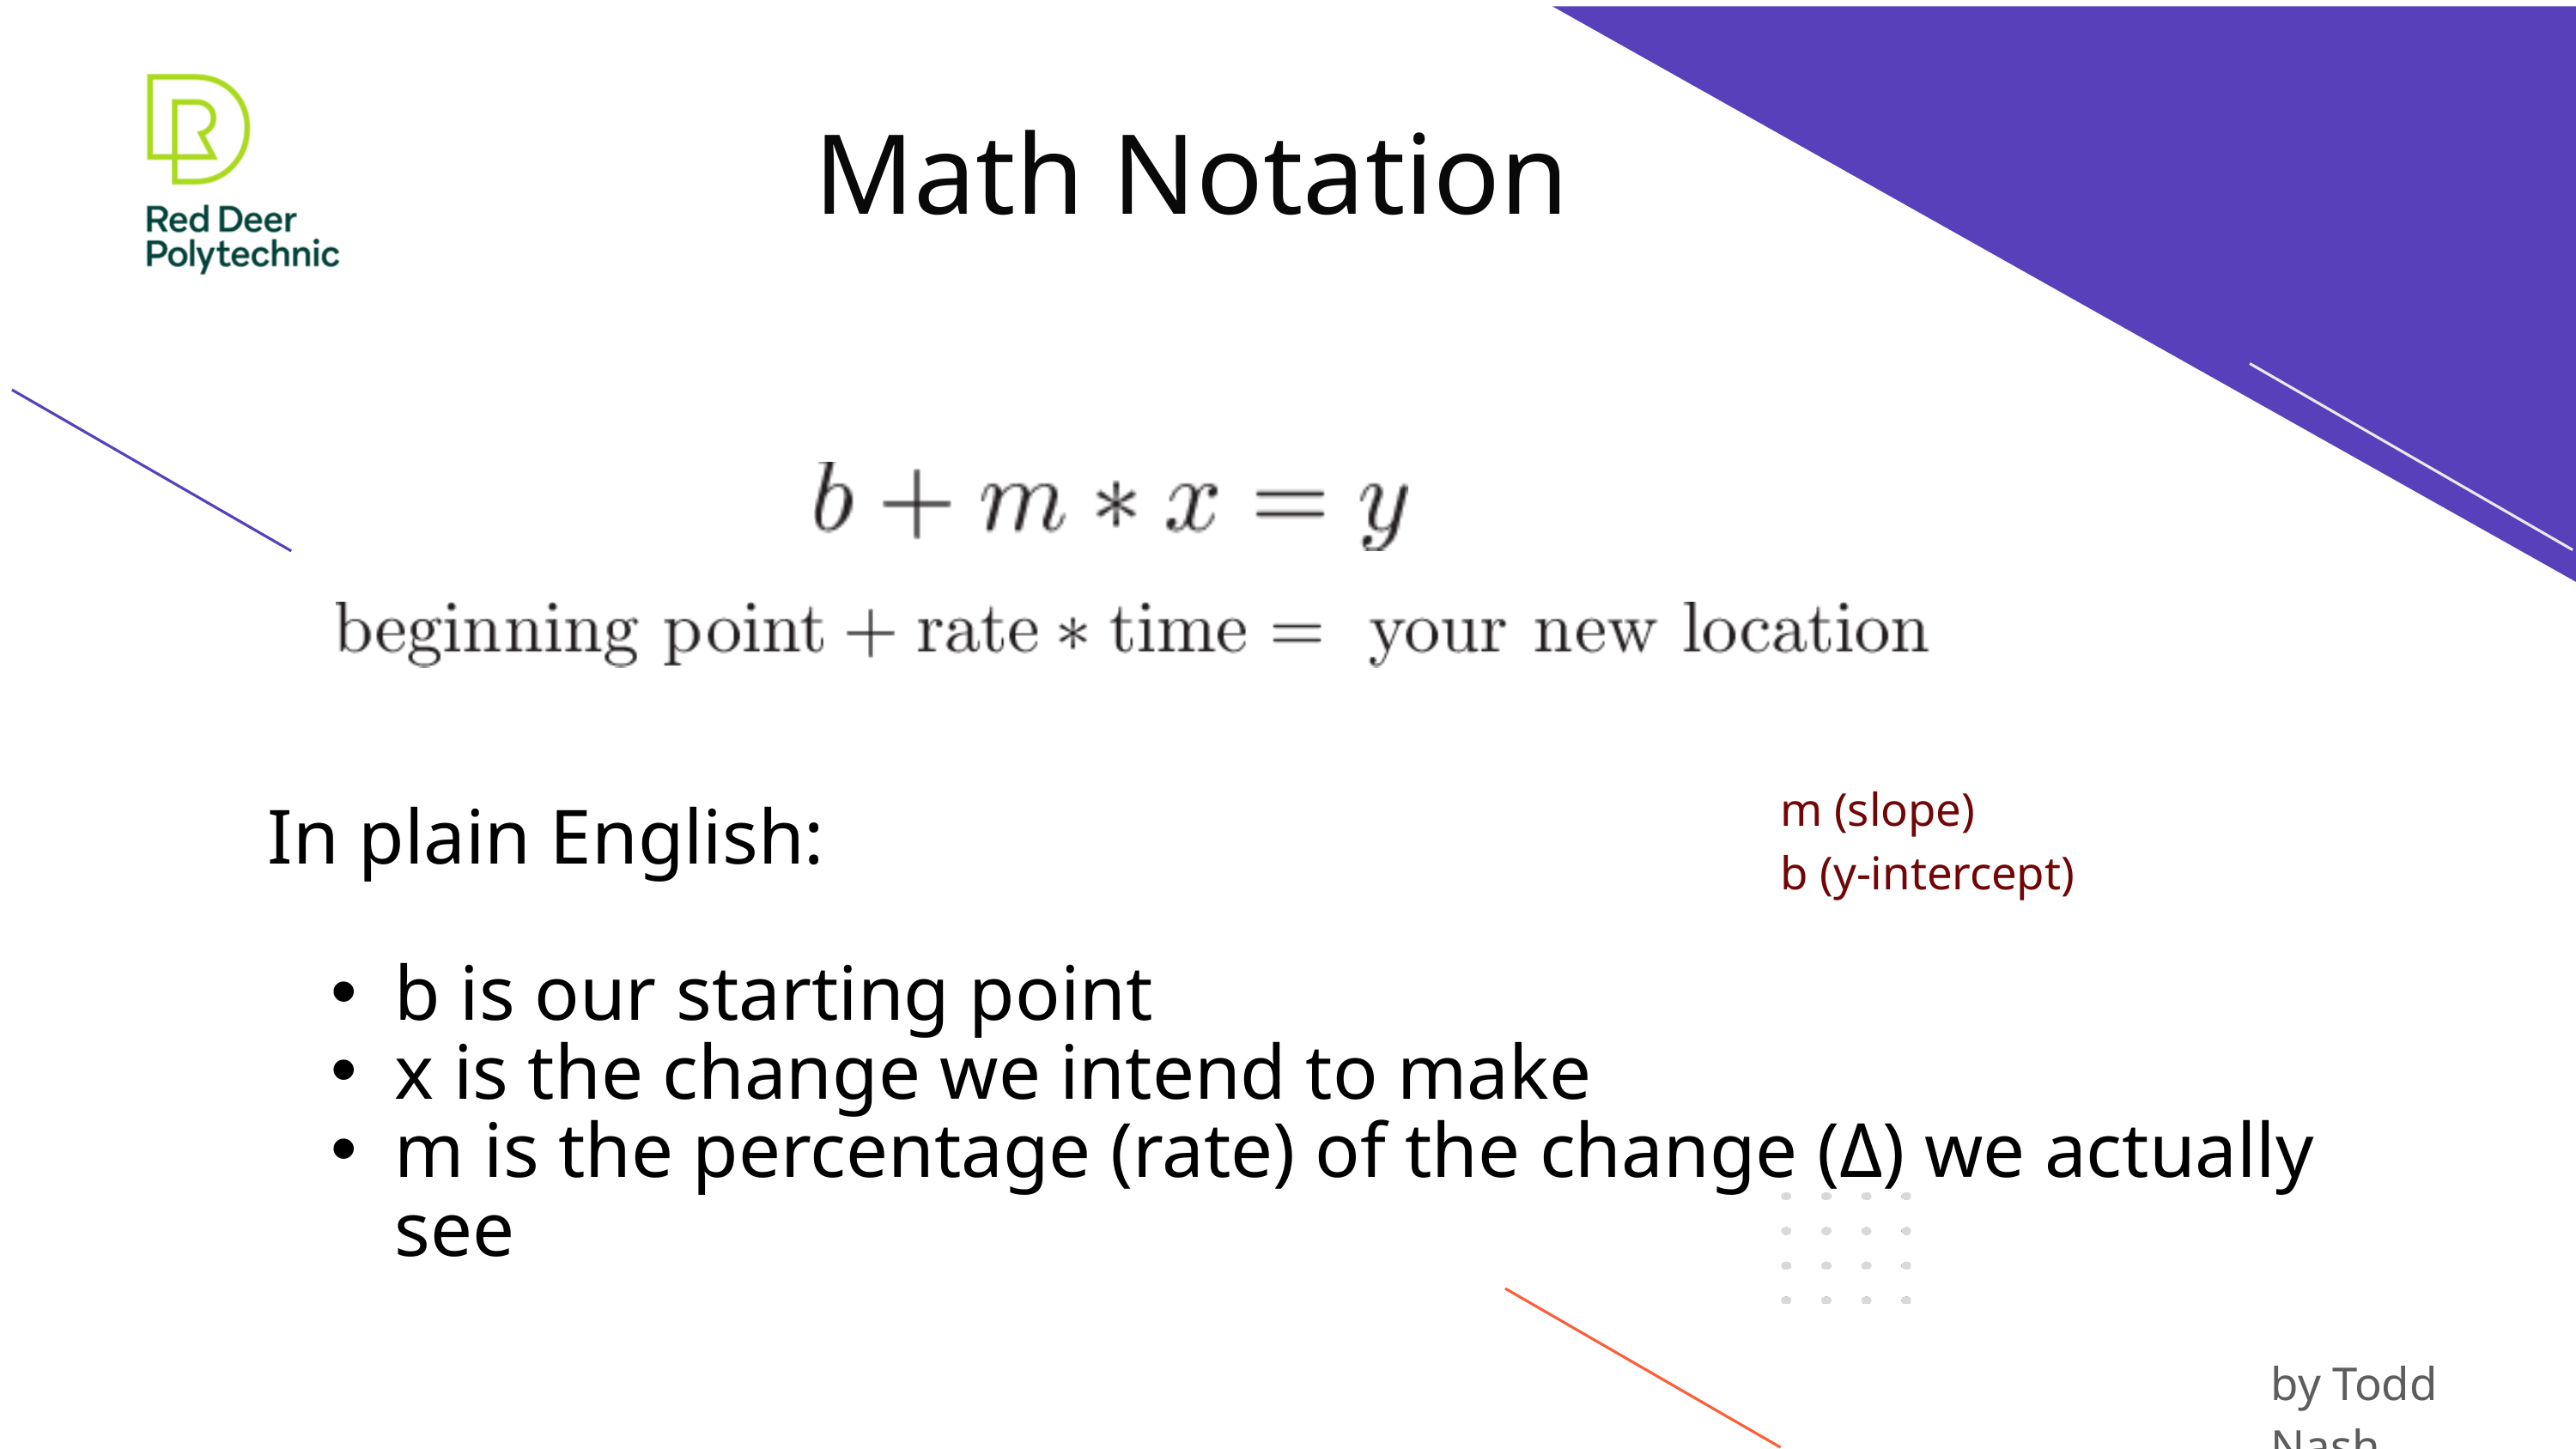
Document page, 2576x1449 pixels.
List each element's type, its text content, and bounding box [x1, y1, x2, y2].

text_box by Todd Nash [2270, 1345, 2552, 1449]
text_box Math Notation [814, 120, 1547, 237]
text_box In plain English: b is our starting point x is the change we intend to make m is the percentage (rate) of the change (Δ) we actually see [267, 800, 2412, 1271]
text_box [1781, 1271, 1911, 1304]
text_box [1552, 6, 2576, 583]
text_box [814, 462, 1409, 551]
text_box [96, 27, 391, 322]
text_box [336, 602, 1930, 669]
text_box m (slope) b (y-intercept) [1780, 772, 2455, 962]
